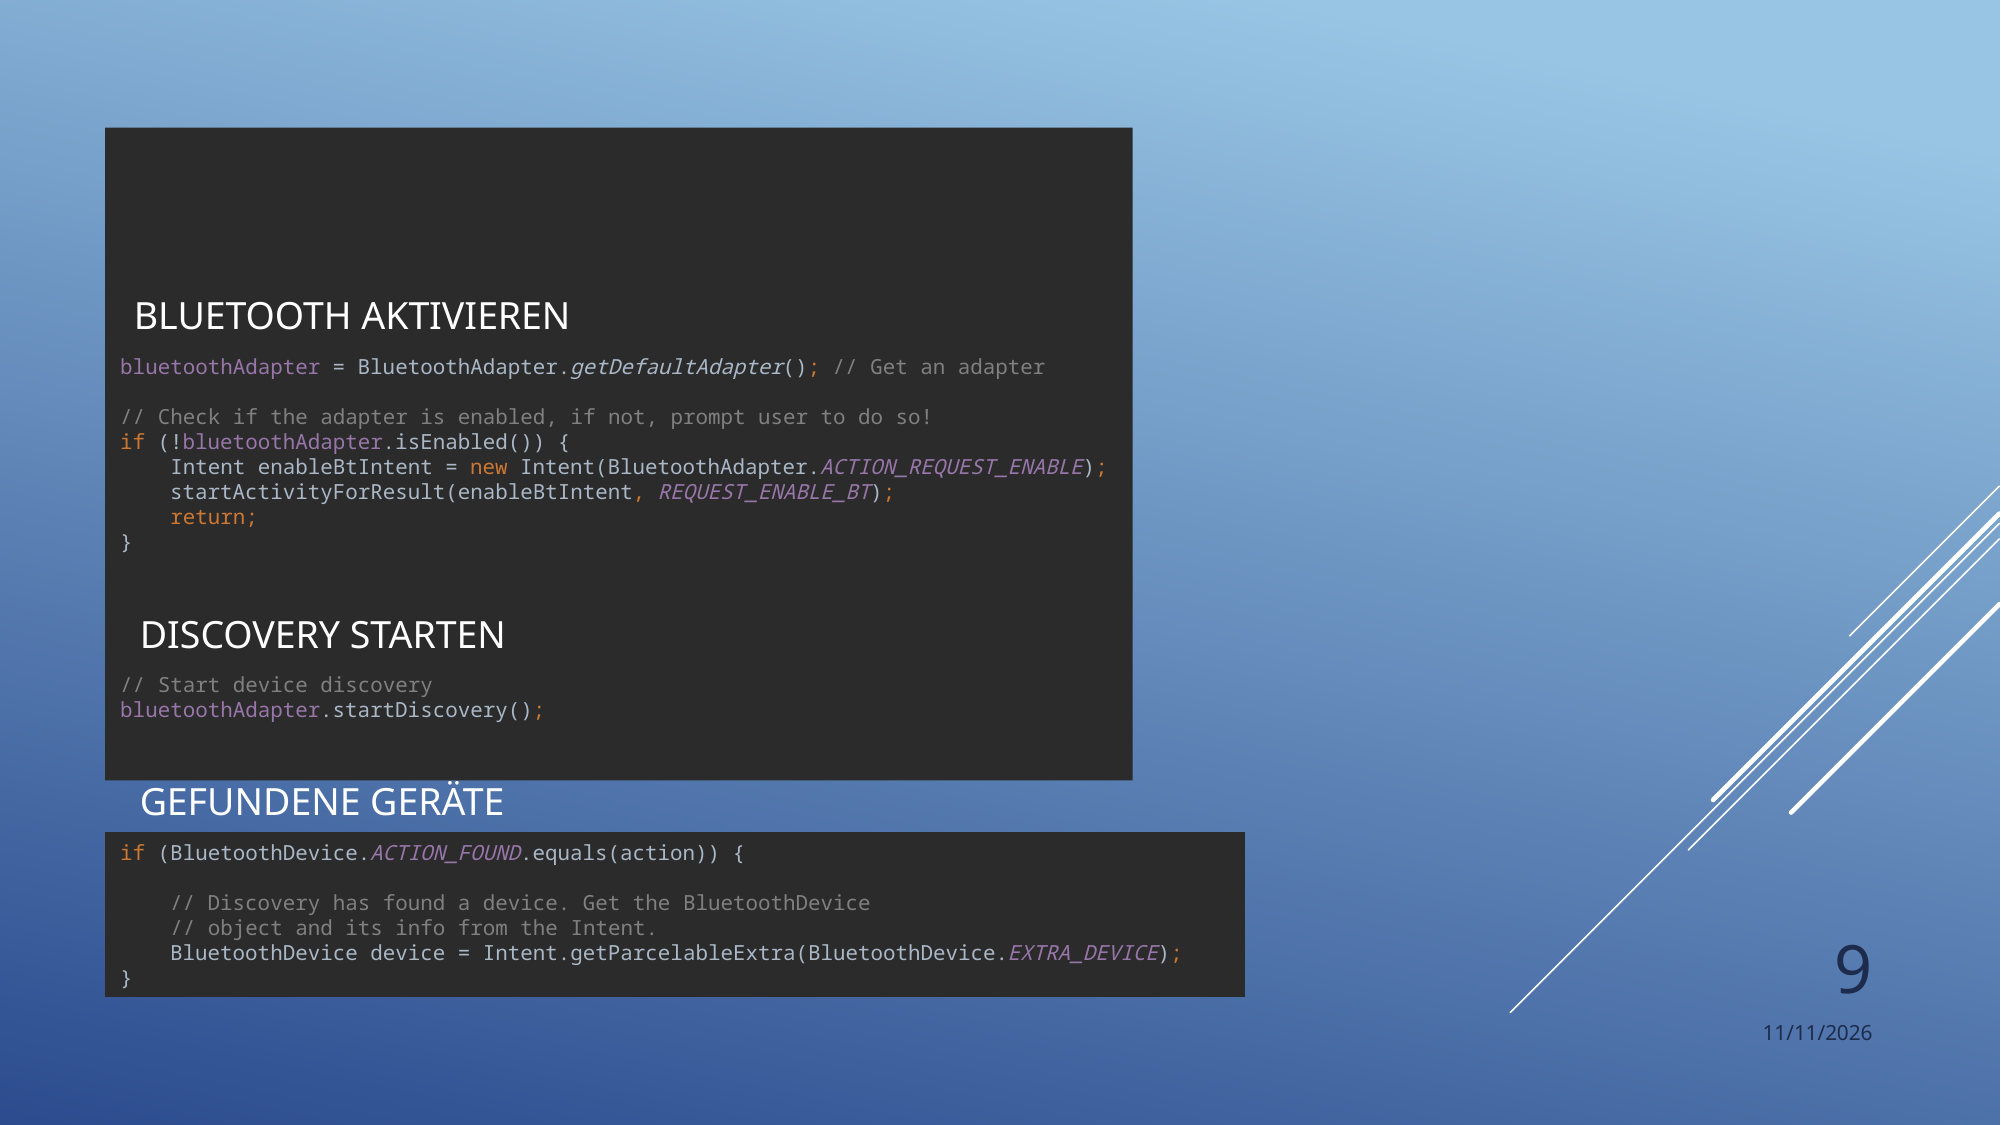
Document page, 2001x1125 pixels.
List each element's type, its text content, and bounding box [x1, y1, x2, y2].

list bluetoothAdapter = BluetoothAdapter.getDefaultAdapter(); // Get an adapter // Check if the adapter is enabled, if not, prompt user to do so! if (!bluetoothAdapter.isEnabled()) { Intent enableBtIntent = new Intent(BluetoothAdapter.ACTION_REQUEST_ENABLE); startActivityForResult(enableBtIntent, REQUEST_ENABLE_BT); return; } [105, 127, 1133, 781]
slide_number 9 [1700, 915, 1888, 1025]
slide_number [1624, 1012, 1888, 1073]
title Aktivieren UND Suche [112, 67, 1513, 316]
text_box // Start device discovery bluetoothAdapter.startDiscovery(); [105, 664, 639, 730]
text_box BLUETOOTH AKTIVIEREN [119, 284, 586, 345]
text_box GEFUNDENE GERÄTE [125, 770, 520, 831]
text_box DISCOVERY STARTEN [124, 603, 521, 664]
text_box if (BluetoothDevice.ACTION_FOUND.equals(action)) { // Discovery has found a device. Get the BluetoothDevice // object and its info from the Intent. BluetoothDevice device = Intent.getParcelableExtra(BluetoothDevice.EXTRA_DEVICE); } [105, 832, 1245, 997]
